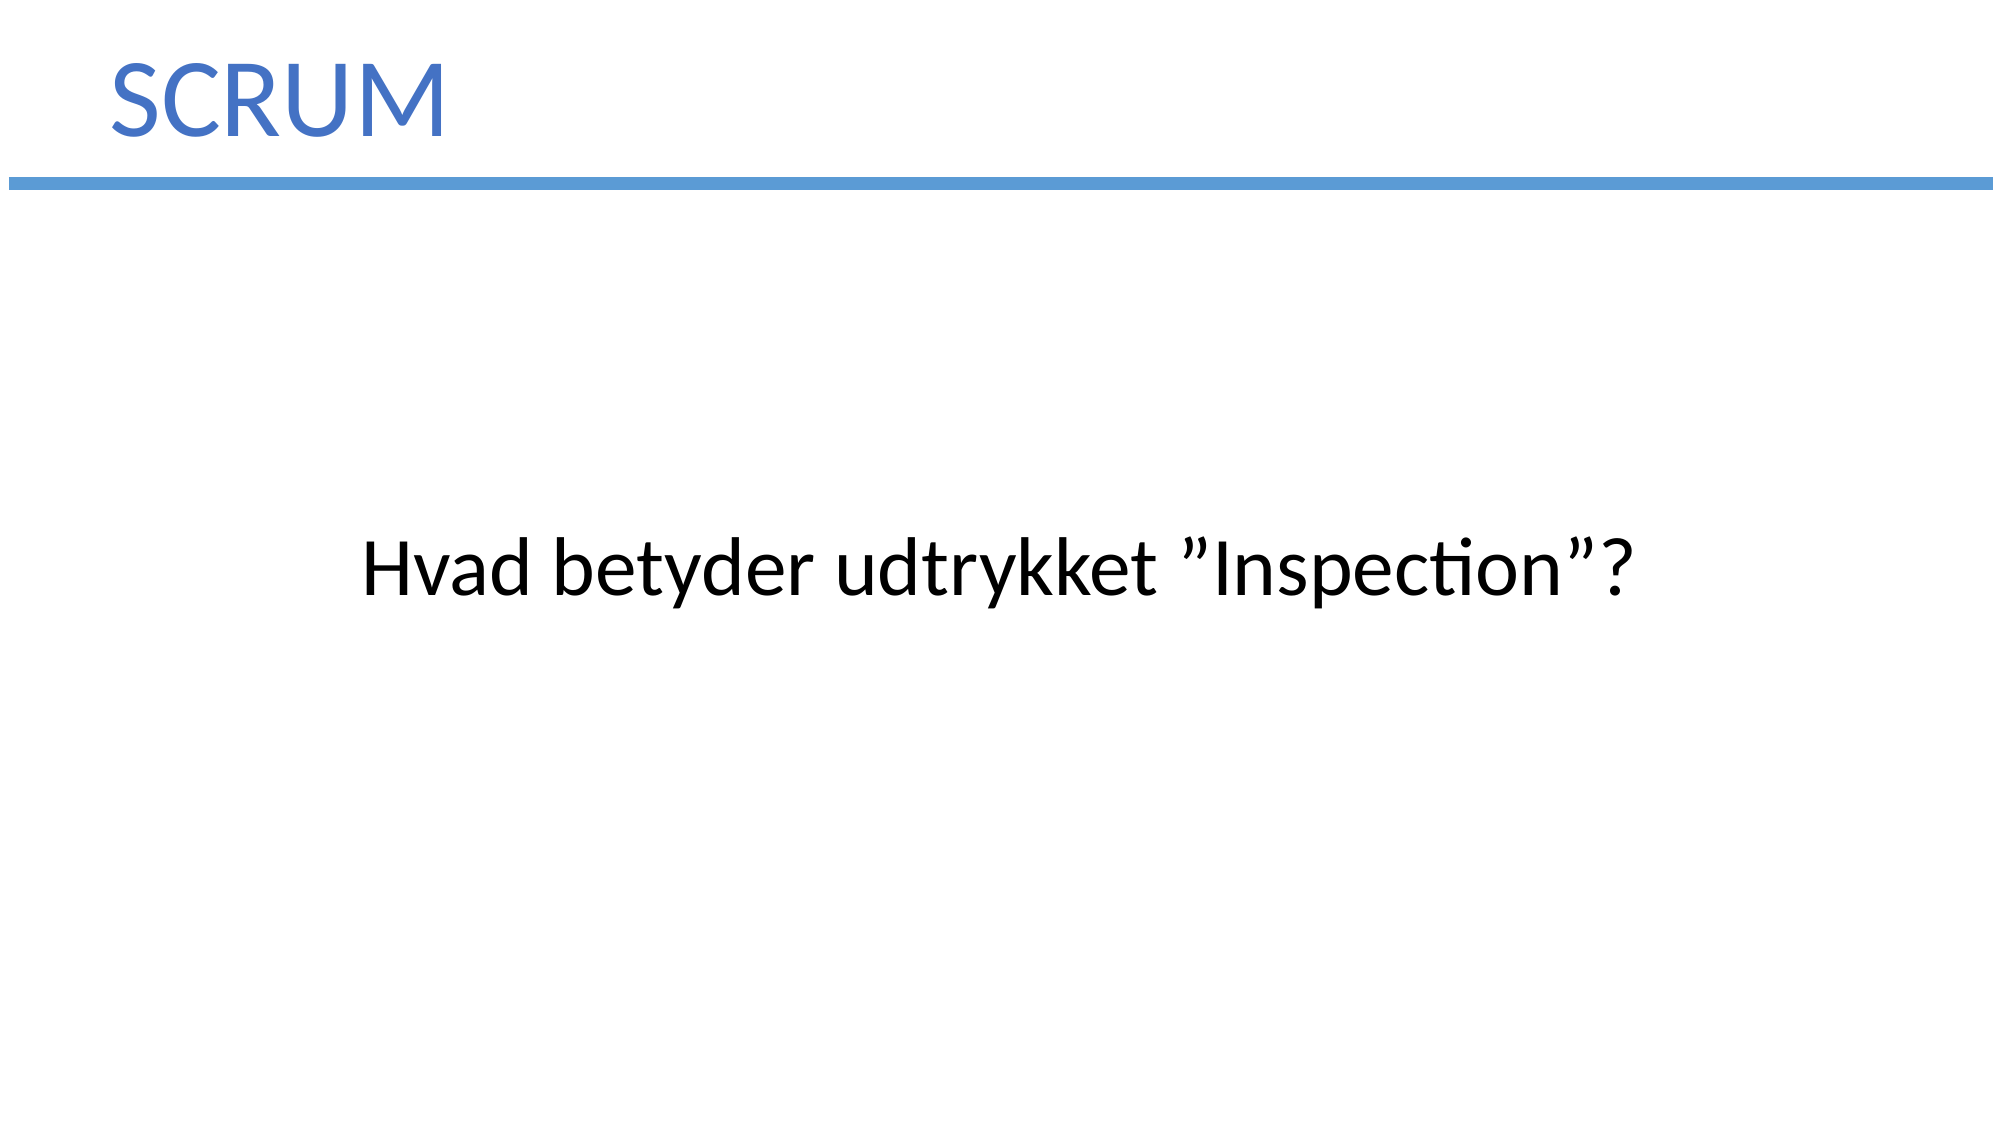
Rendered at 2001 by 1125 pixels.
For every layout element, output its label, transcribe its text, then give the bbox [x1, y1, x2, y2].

text_box SCRUM [15, 16, 545, 167]
text_box Hvad betyder udtrykket ”Inspection”? [346, 504, 1654, 620]
